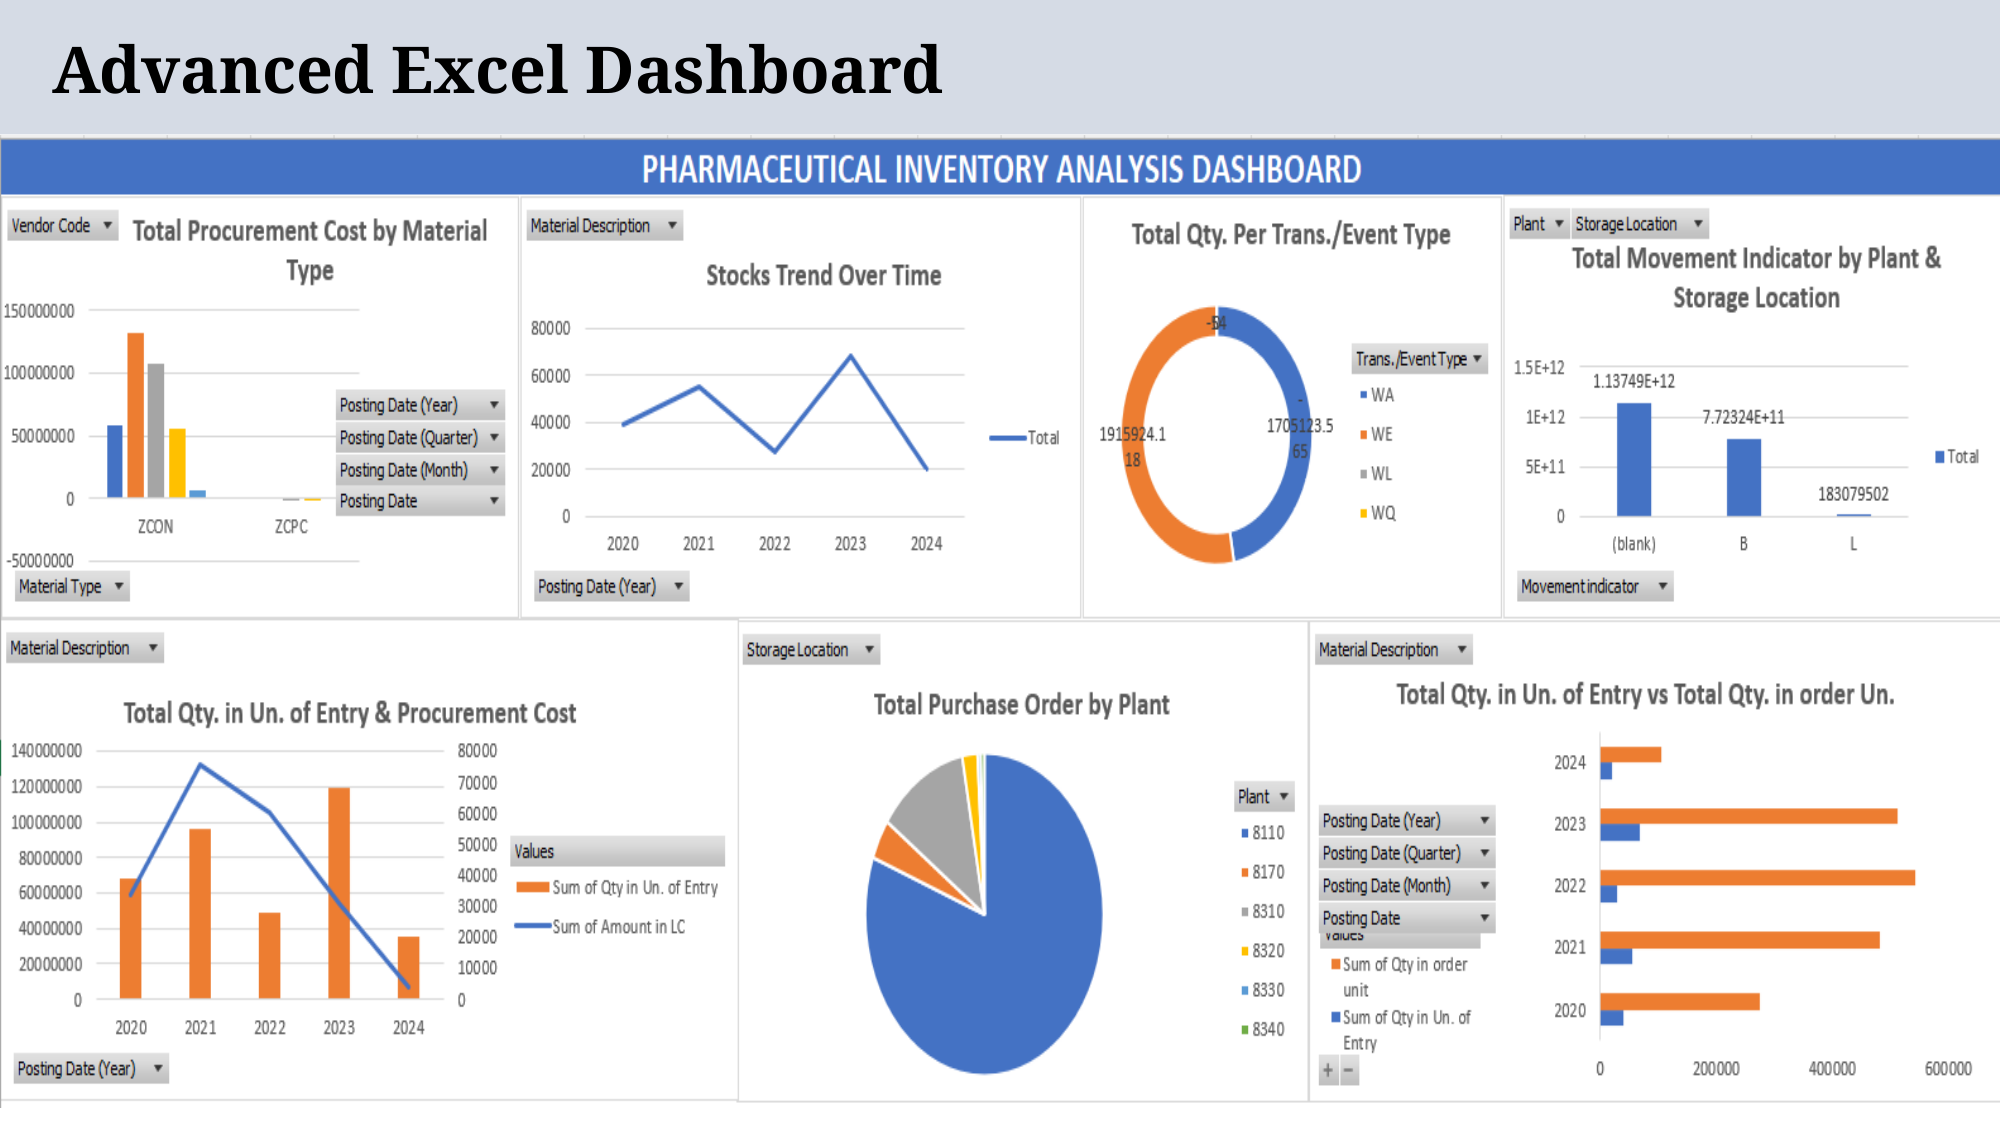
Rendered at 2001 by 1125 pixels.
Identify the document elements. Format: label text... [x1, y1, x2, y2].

picture [0, 135, 2000, 1109]
title Advanced Excel Dashboard [37, 30, 1763, 116]
